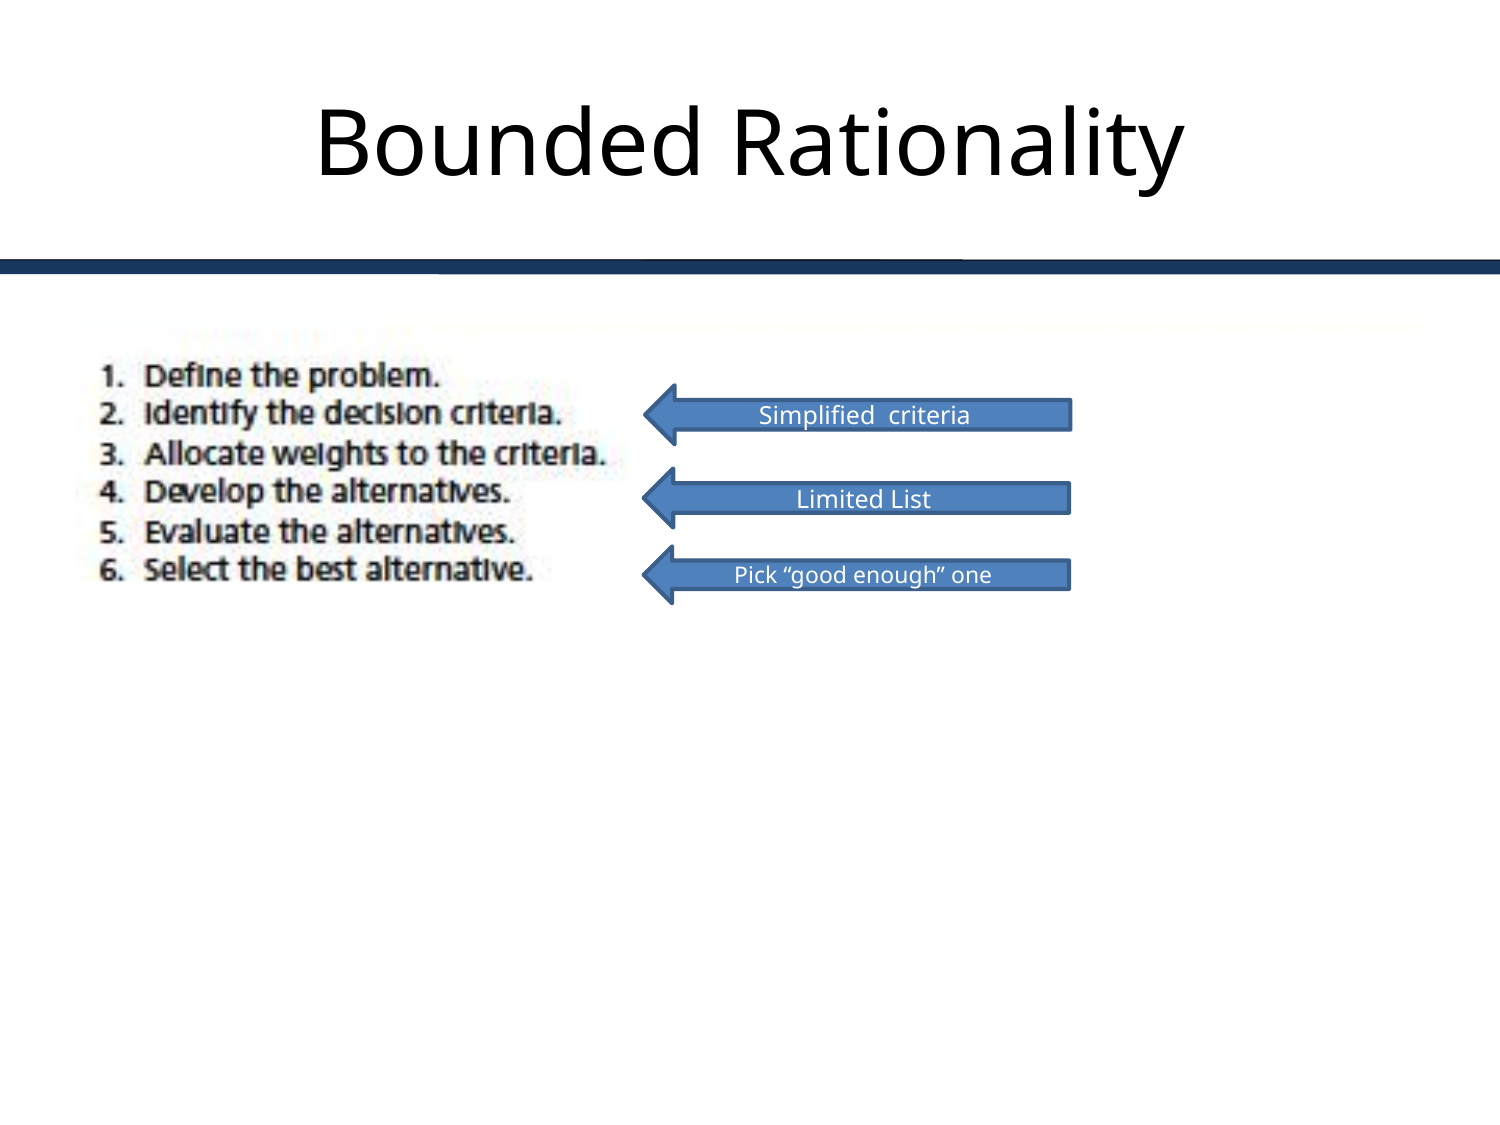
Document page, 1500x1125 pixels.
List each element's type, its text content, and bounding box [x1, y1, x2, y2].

picture [74, 314, 1422, 623]
title Bounded Rationality [75, 45, 1425, 233]
